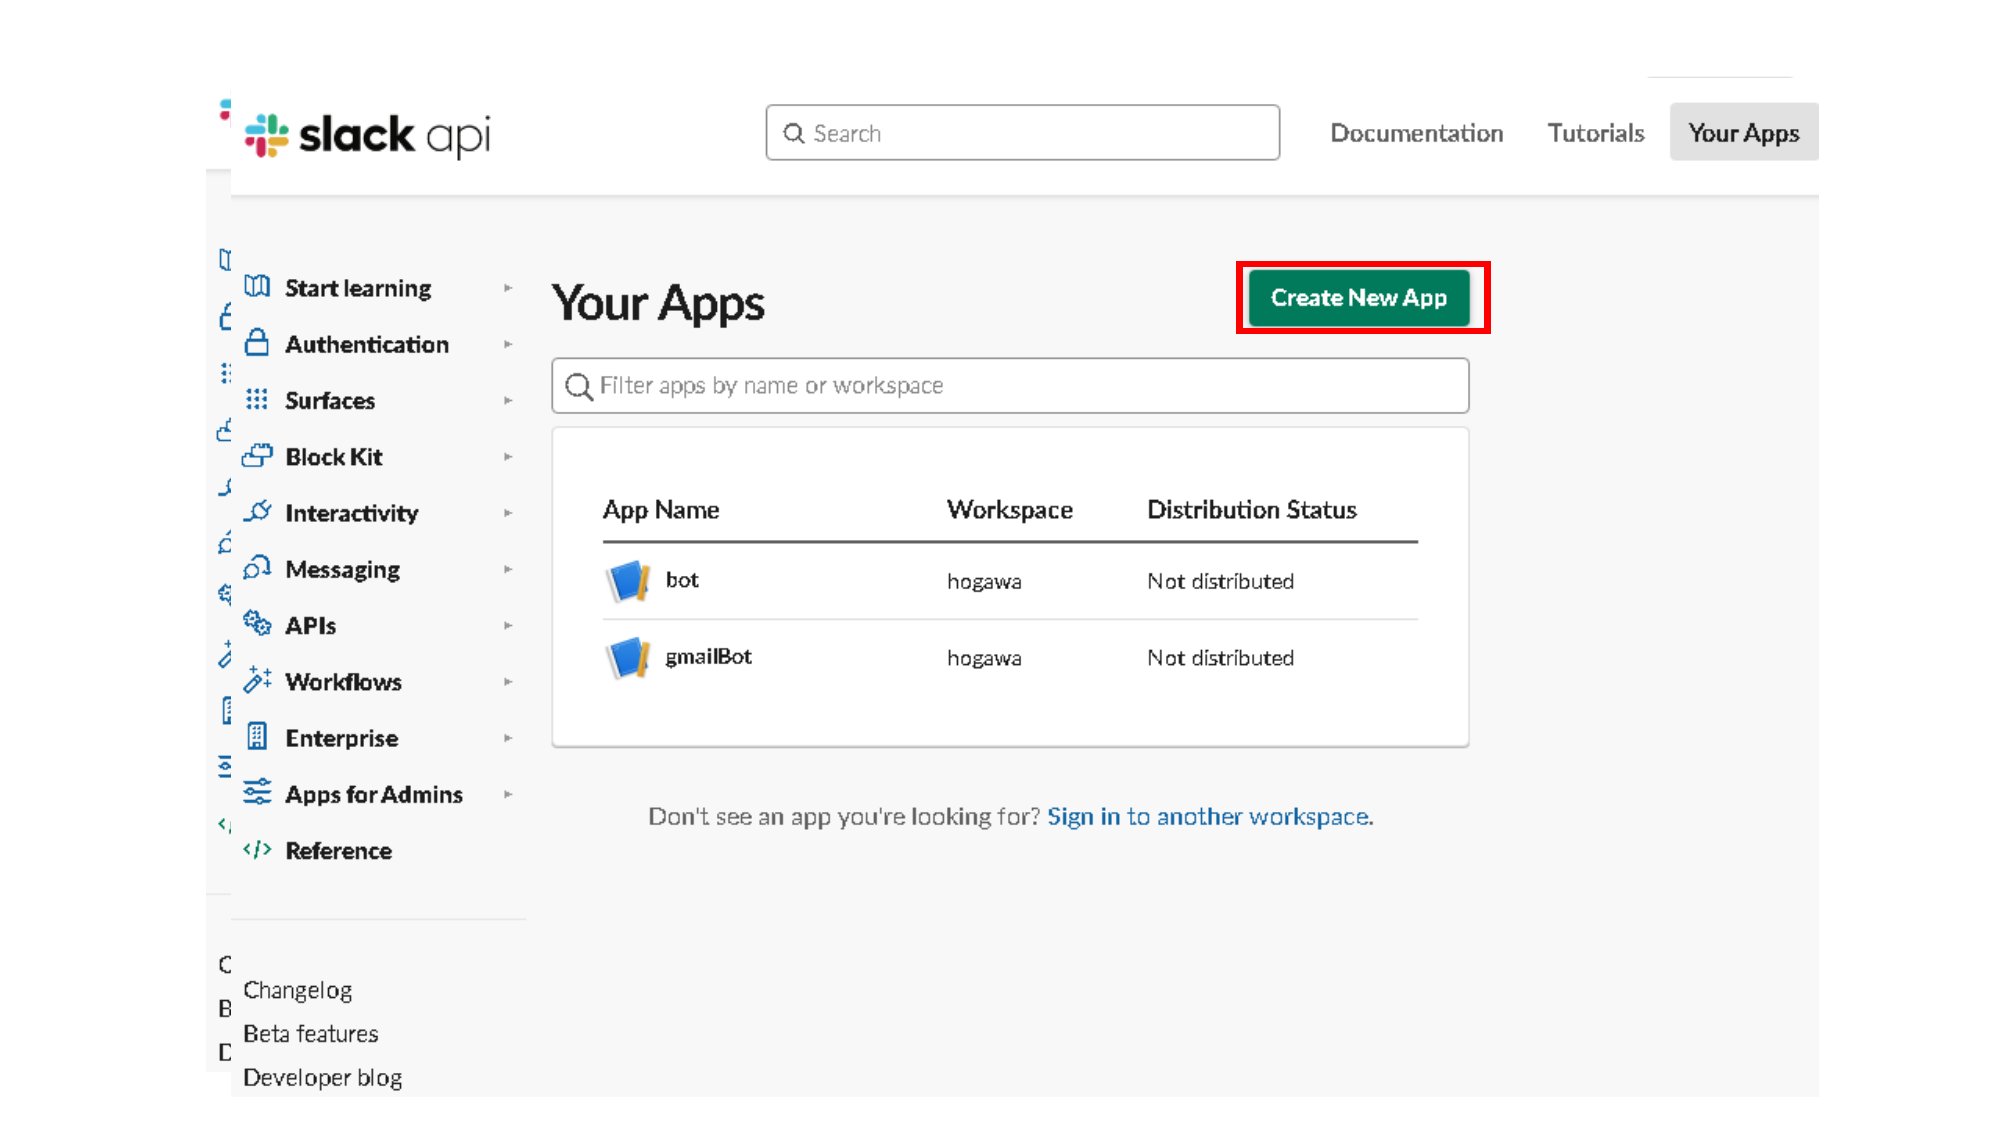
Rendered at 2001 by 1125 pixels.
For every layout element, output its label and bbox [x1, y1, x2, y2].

picture [206, 52, 1819, 1097]
